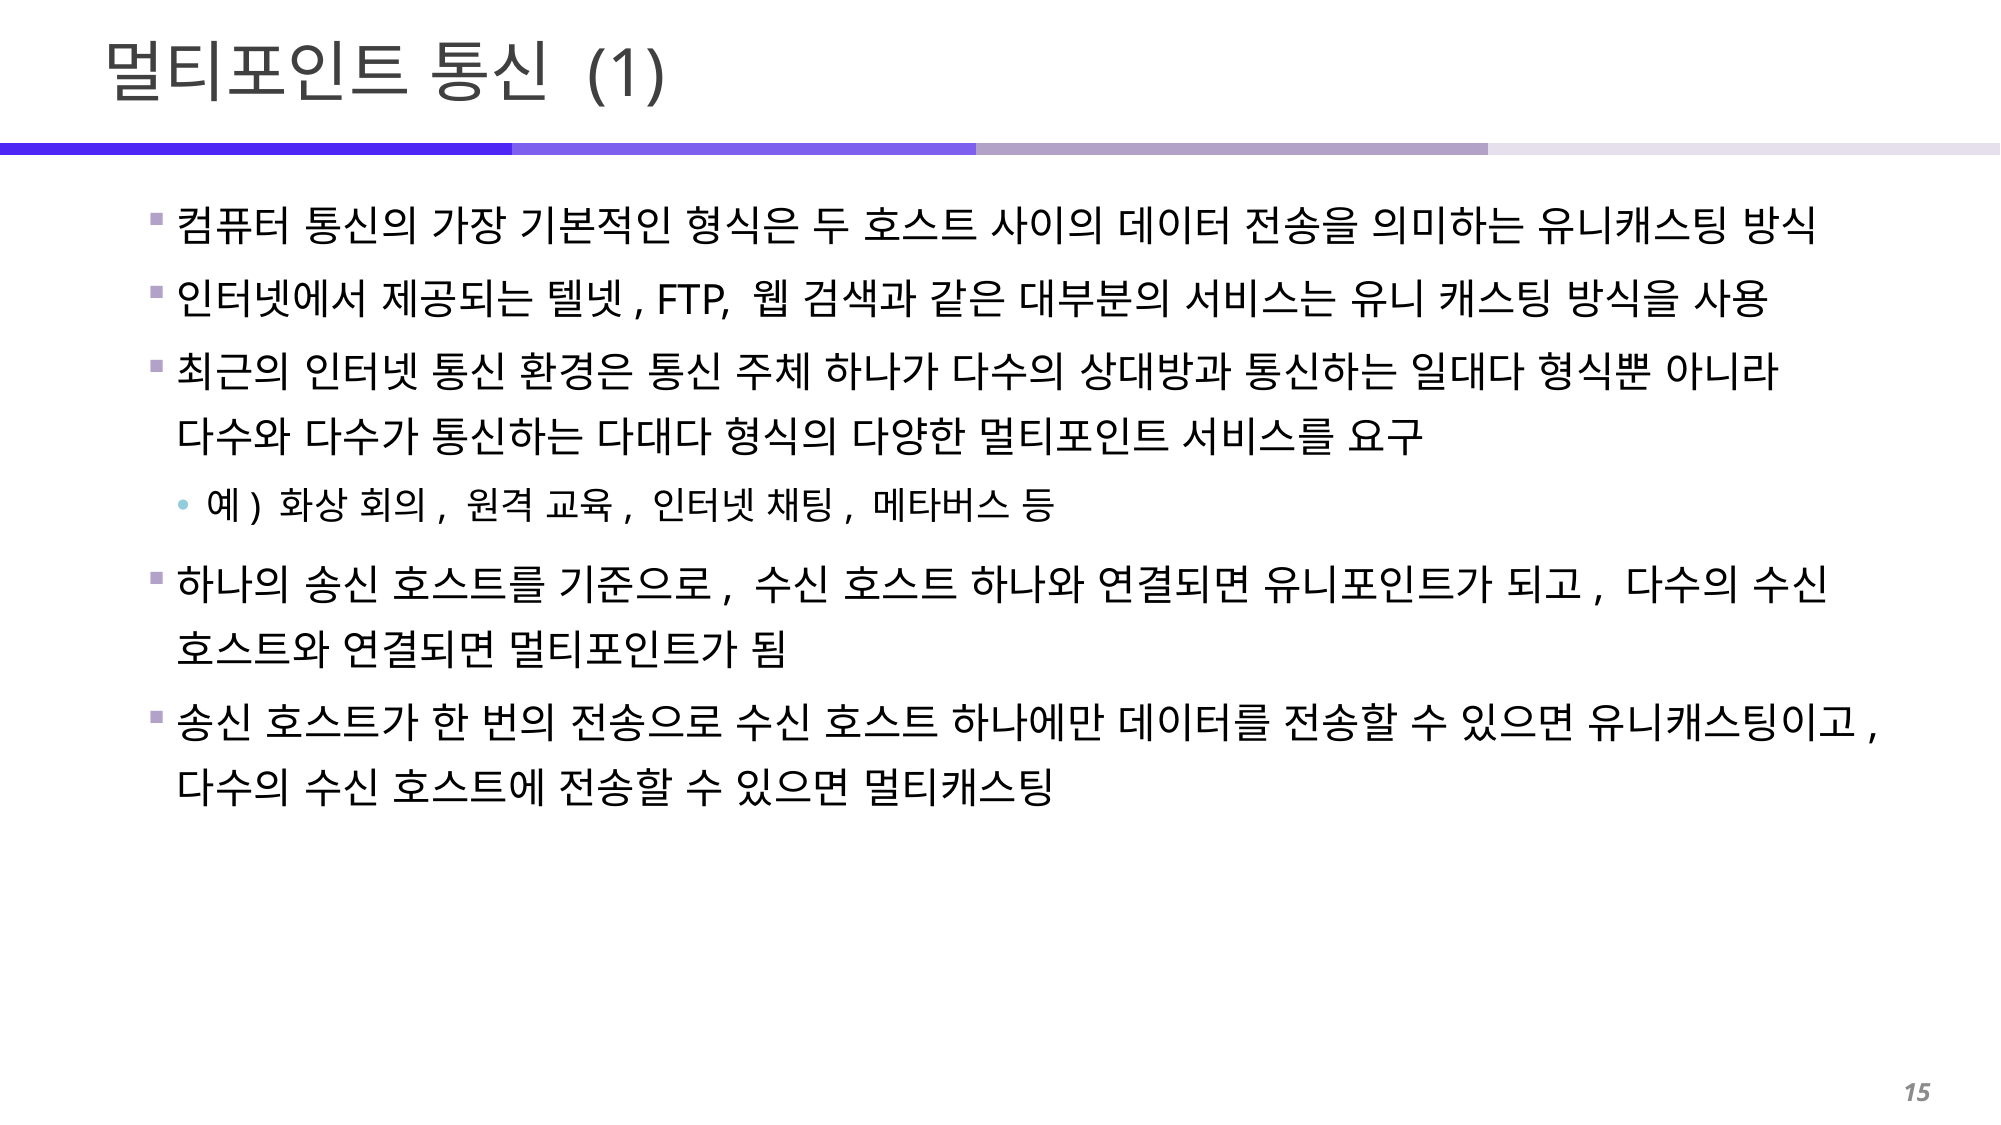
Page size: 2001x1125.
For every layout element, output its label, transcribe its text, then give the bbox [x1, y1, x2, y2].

title 멀티포인트 통신 (1) [88, 18, 1920, 122]
list 컴퓨터 통신의 가장 기본적인 형식은 두 호스트 사이의 데이터 전송을 의미하는 유니캐스팅 방식 인터넷에서 제공되는 텔넷, FTP, 웹 검색과 같은 대부분의 서비스는 유니 캐스팅 방식을 사용 최근의 인터넷 통신 환경은 통신 주체 하나가 다수의 상대방과 통신하는 일대다 형식뿐 아니라 다수와 다수가 통신하는 다대다 형식의 다양한 멀티포인트 서비스를 요구 예) 화상 회의, 원격 교육, 인터넷 채팅, 메타버스 등 하나의 송신 호스트를 기준으로, 수신 호스트 하나와 연결되면 유니포인트가 되고, 다수의 수신 호스트와 연결되면 멀티포인트가 됨 송신 호스트가 한 번의 전송으로 수신 호스트 하나에만 데이터를 전송할 수 있으면 유니캐스팅이고, 다수의 수신 호스트에 전송할 수 있으면 멀티캐스팅 [88, 176, 1920, 1083]
